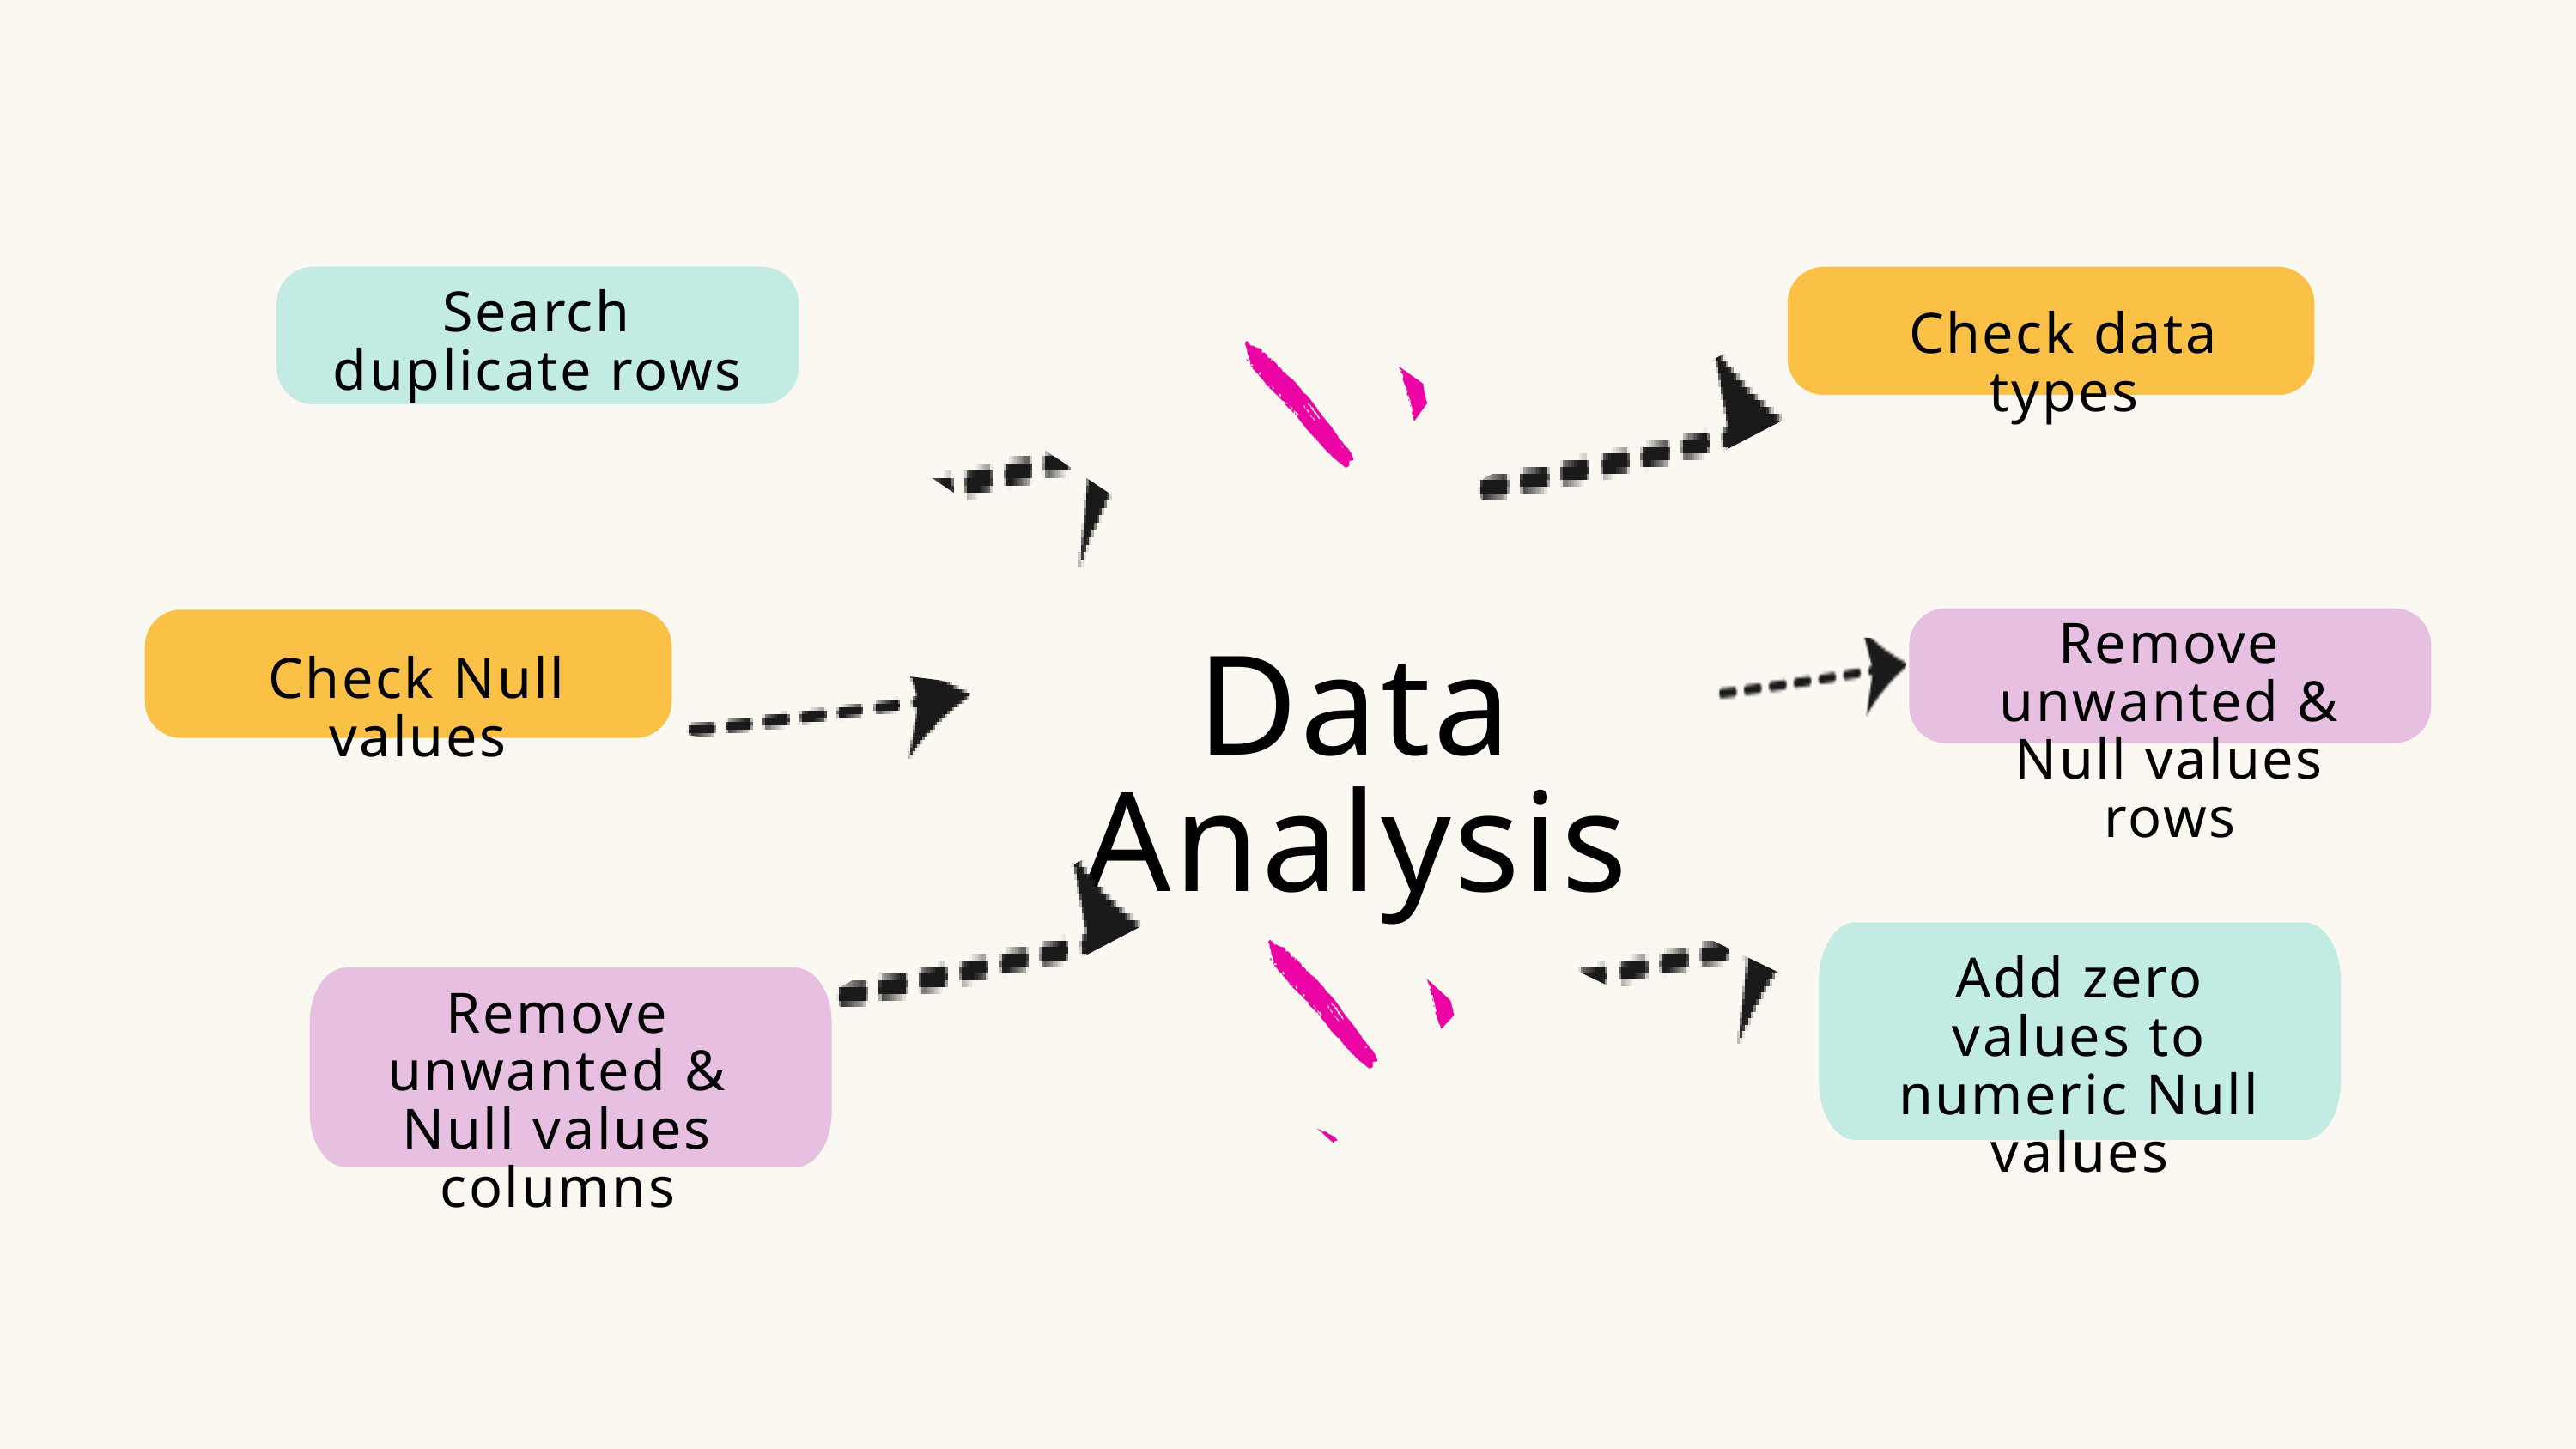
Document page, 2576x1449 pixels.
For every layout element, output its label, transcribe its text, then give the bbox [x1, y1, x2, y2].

text_box Check Null values [200, 745, 635, 768]
text_box Add zero values to numeric Null values [1862, 1148, 2298, 1184]
text_box [1715, 628, 1905, 726]
text_box Remove unwanted & Null values columns [340, 1175, 775, 1219]
text_box Data Analysis [948, 646, 1764, 919]
text_box Remove unwanted & Null values rows [1953, 750, 2388, 849]
text_box [1163, 275, 1436, 543]
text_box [144, 609, 672, 738]
text_box [1490, 852, 1807, 1064]
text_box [309, 967, 832, 1168]
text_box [1909, 608, 2432, 743]
text_box [682, 648, 972, 770]
text_box [841, 345, 1146, 590]
text_box [1186, 872, 1461, 1145]
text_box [1787, 266, 2315, 396]
text_box [1473, 341, 1788, 561]
text_box [835, 847, 1146, 1068]
text_box Check data types [1846, 403, 2282, 423]
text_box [276, 266, 799, 405]
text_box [1818, 922, 2342, 1141]
